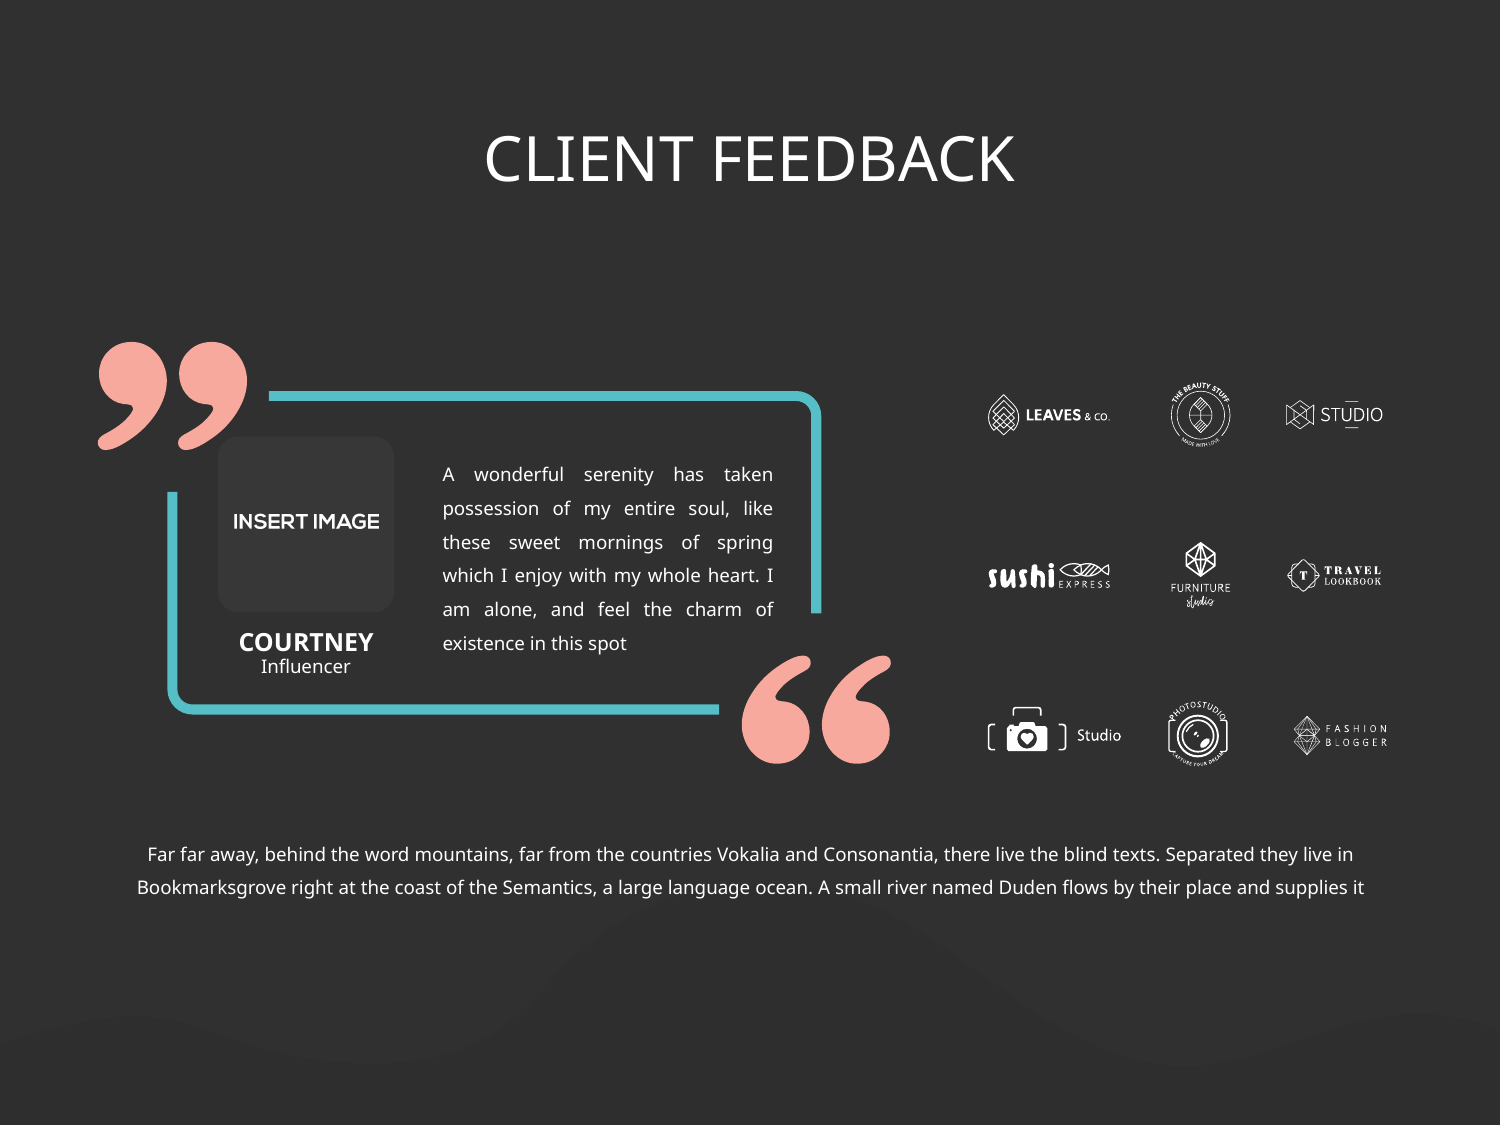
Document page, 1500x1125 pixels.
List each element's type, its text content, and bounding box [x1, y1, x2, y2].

text_box COURTNEY [223, 619, 389, 664]
title CLIENT FEEDBACK [299, 103, 1201, 203]
text_box Far far away, behind the word mountains, far from the countries Vokalia and Consonantia, there live the blind texts. Separated they live in Bookmarksgrove right at the coast of the Semantics, a large language ocean. A small river named Duden flows by their place and supplies it [74, 823, 1425, 906]
text_box [167, 491, 720, 715]
picture [218, 436, 395, 613]
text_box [741, 655, 891, 764]
text_box [268, 391, 822, 614]
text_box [97, 341, 248, 451]
text_box Influencer [246, 647, 366, 685]
text_box A wonderful serenity has taken possession of my entire soul, like these sweet mornings of spring which I enjoy with my whole heart. I am alone, and feel the charm of existence in this spot [427, 444, 788, 662]
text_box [986, 382, 1387, 767]
